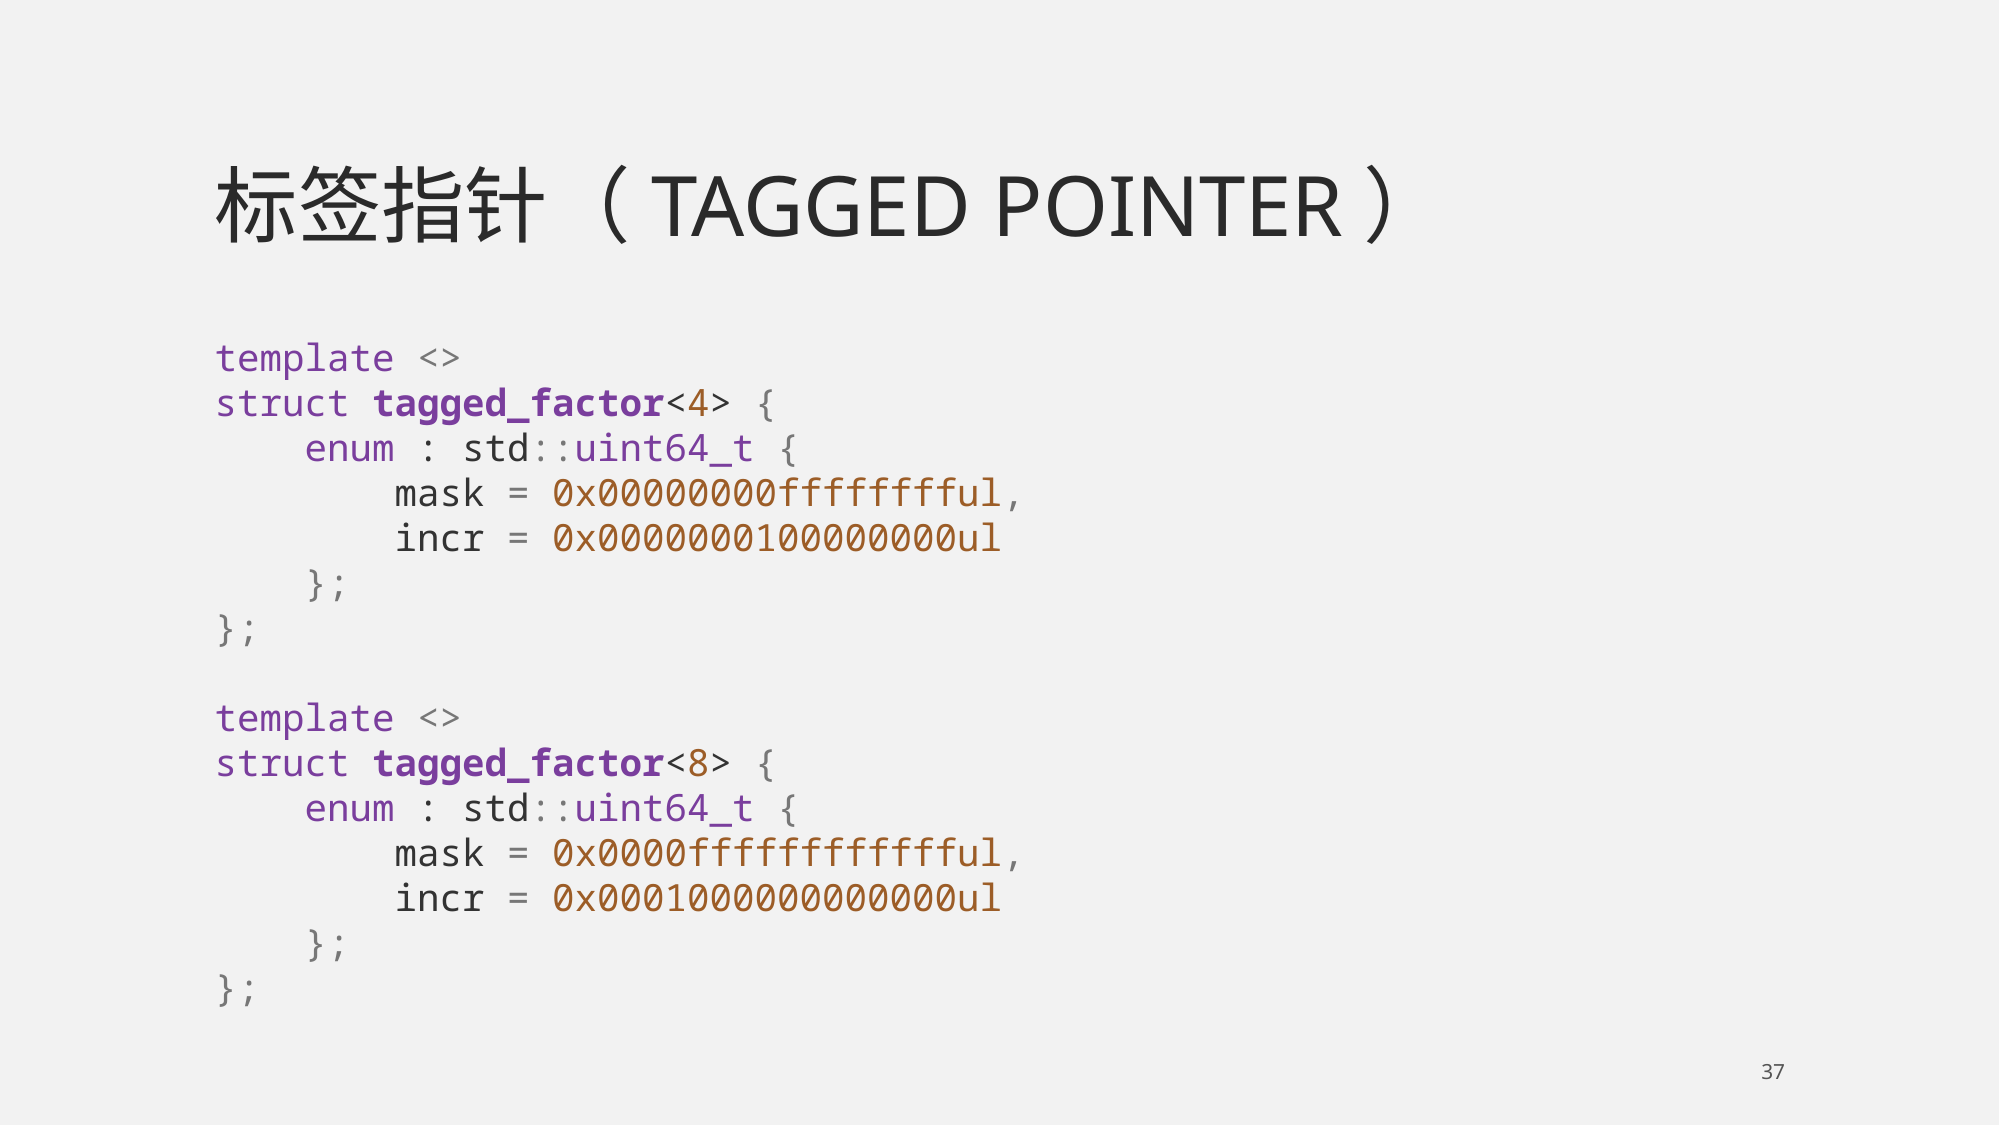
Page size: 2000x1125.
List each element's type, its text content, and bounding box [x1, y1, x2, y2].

slide_number 37 [1612, 1057, 1800, 1088]
title 标签指针（Tagged pointer） [199, 45, 1800, 263]
text_box template <> struct tagged_factor<4> { enum : std::uint64_t { mask = 0x00000000fffffffful, incr = 0x0000000100000000ul }; }; template <> struct tagged_factor<8> { enum : std::uint64_t { mask = 0x0000fffffffffffful, incr = 0x0001000000000000ul }; }; [199, 326, 1200, 1017]
